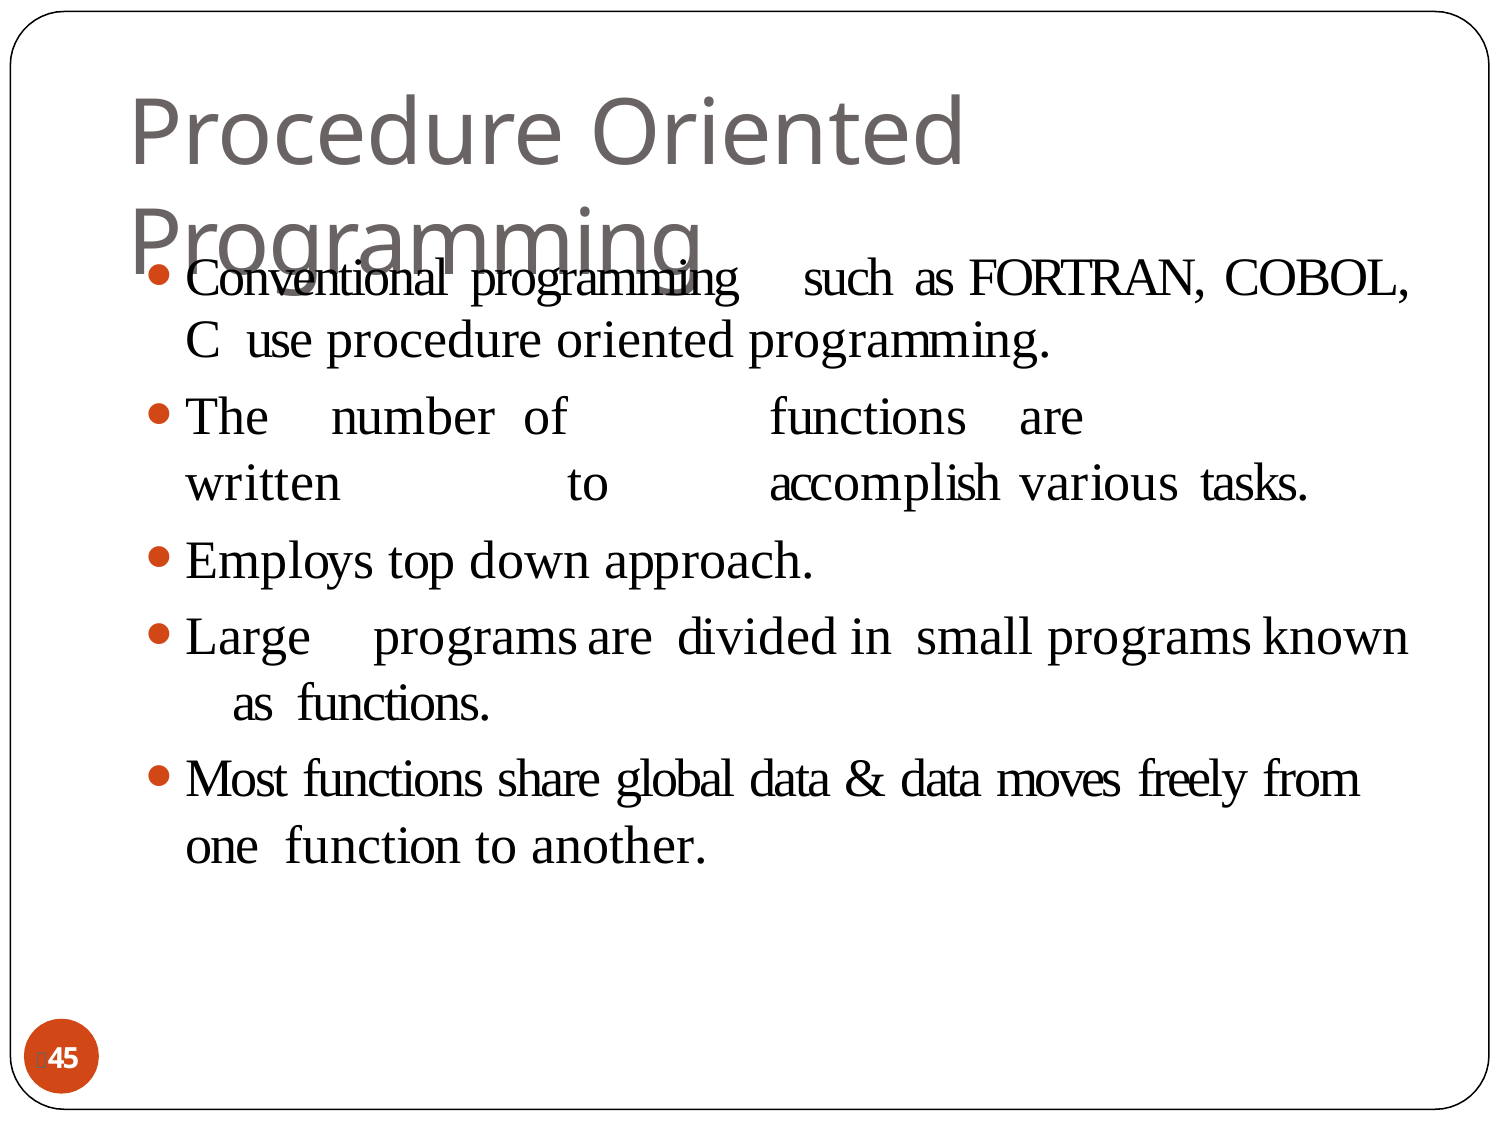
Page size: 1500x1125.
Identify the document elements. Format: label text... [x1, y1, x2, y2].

title Procedure Oriented Programming [125, 69, 1419, 293]
text_box [23, 1018, 95, 1080]
slide_number 45 [32, 1039, 96, 1125]
text_box Conventional programming such as FORTRAN, COBOL, C use procedure oriented programming. The number of functions are written to accomplish various tasks. Employs top down approach. Large programs are divided in small programs known as functions. Most functions share global data & data moves freely from one function to another. [138, 236, 1416, 875]
